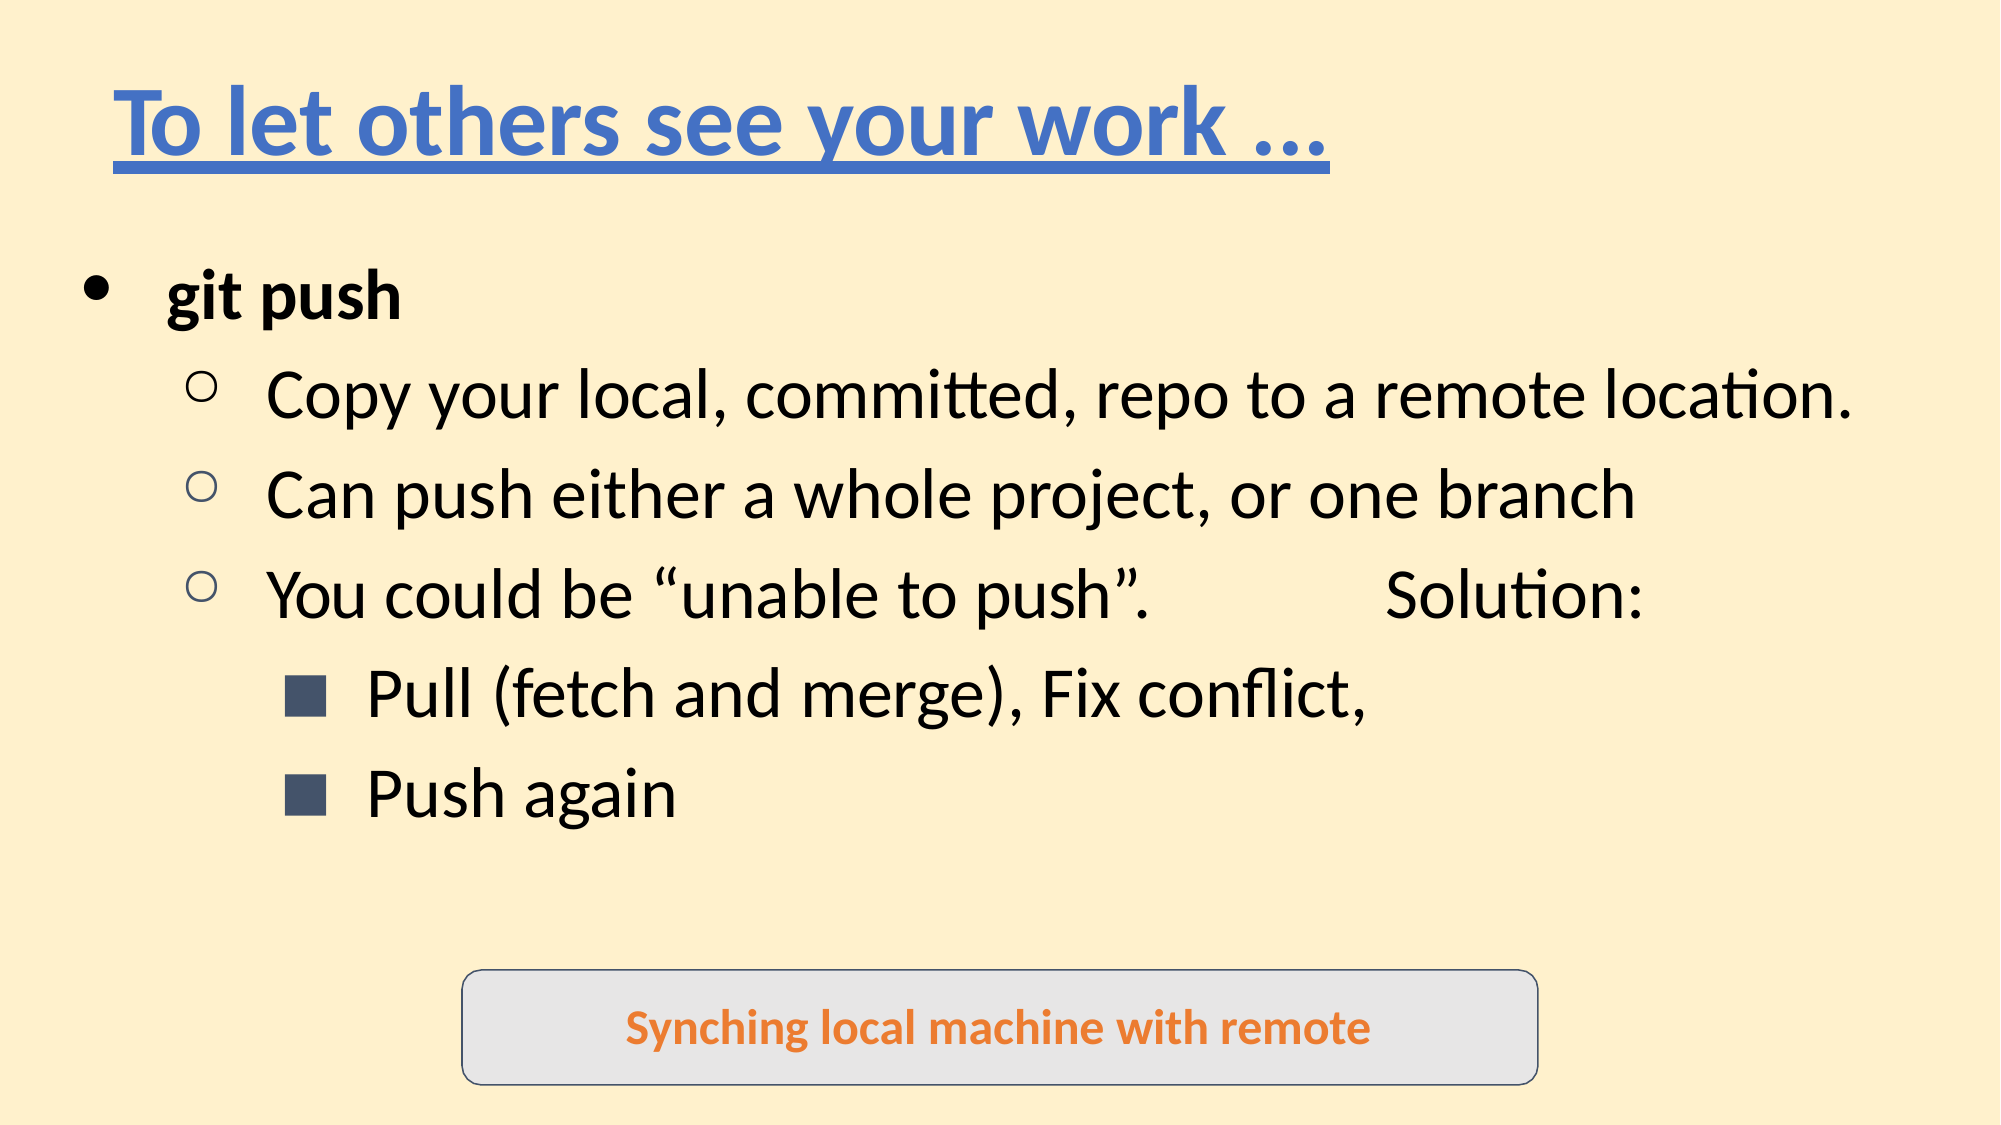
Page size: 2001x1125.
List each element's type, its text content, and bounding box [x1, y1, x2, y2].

title To let others see your work ... [111, 52, 1343, 231]
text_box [460, 968, 1540, 1086]
text_box git push Copy your local, committed, repo to a remote location. Can push either a whole project, or one branch You could be “unable to push”. Solution: Pull (fetch and merge), Fix conflict, Push again [78, 231, 1875, 832]
